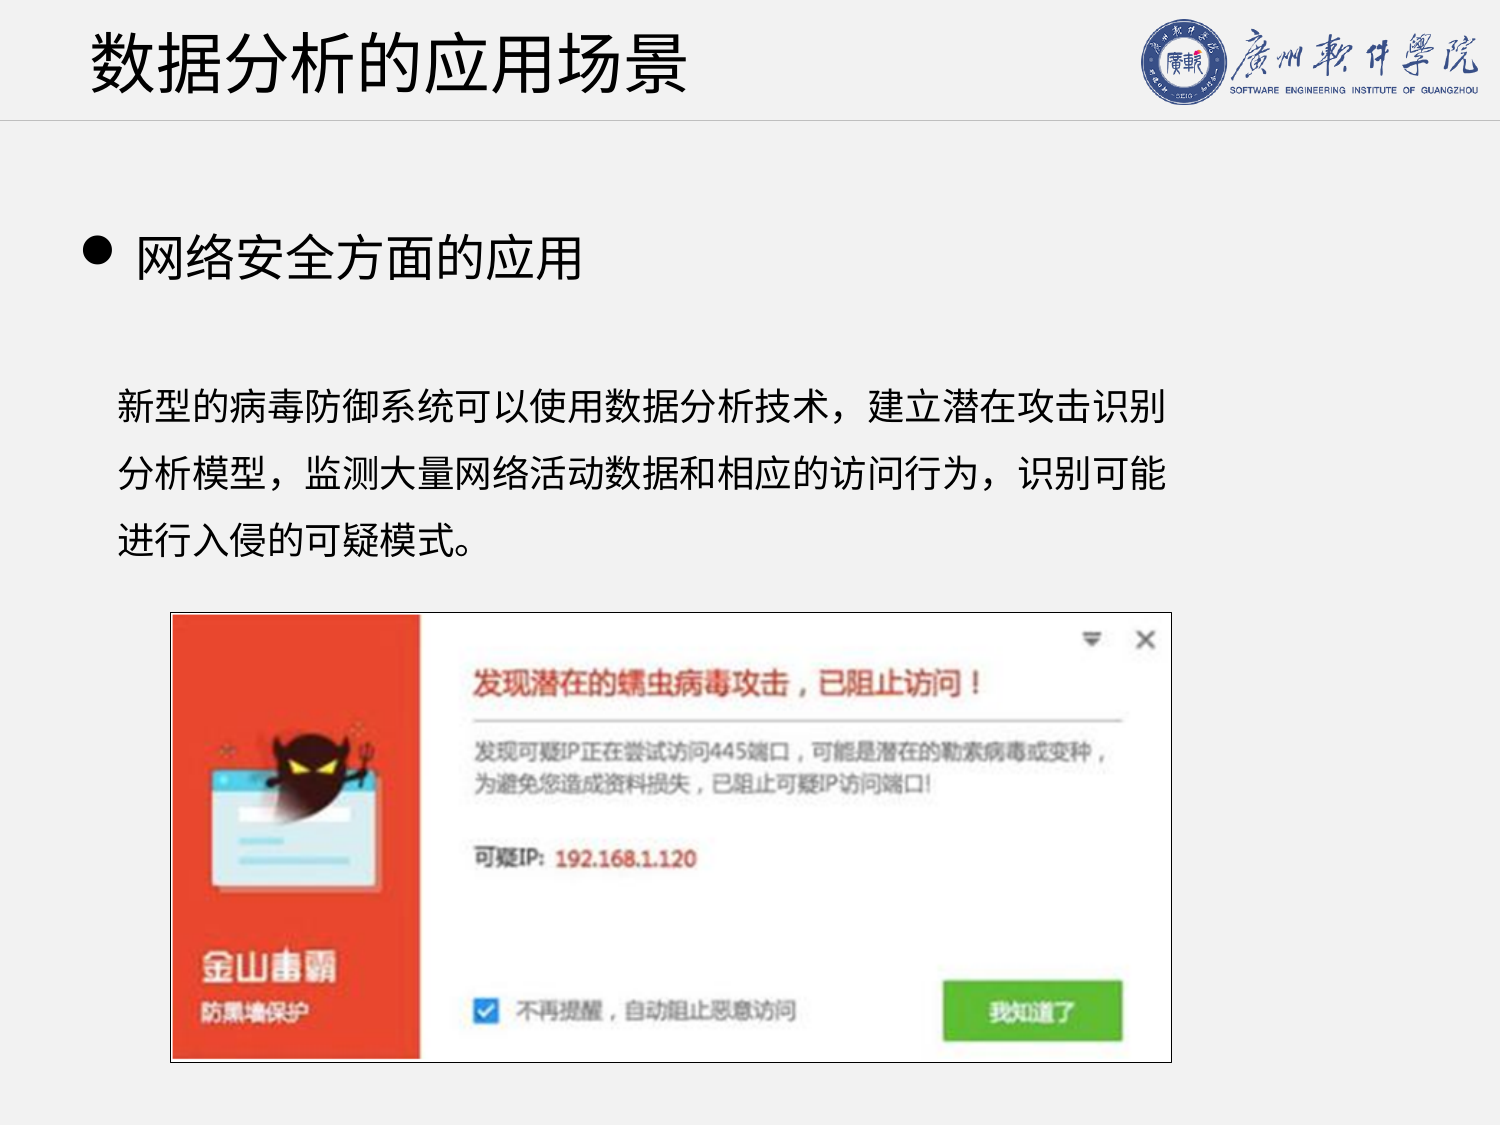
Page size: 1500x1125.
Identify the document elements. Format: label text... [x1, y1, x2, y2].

picture [1141, 19, 1478, 105]
title 数据分析的应用场景 [75, 23, 830, 117]
text_box 网络安全方面的应用 [64, 218, 746, 294]
picture [170, 612, 1172, 1062]
text_box 新型的病毒防御系统可以使用数据分析技术，建立潜在攻击识别分析模型，监测大量网络活动数据和相应的访问行为，识别可能进行入侵的可疑模式。 [102, 352, 1189, 570]
